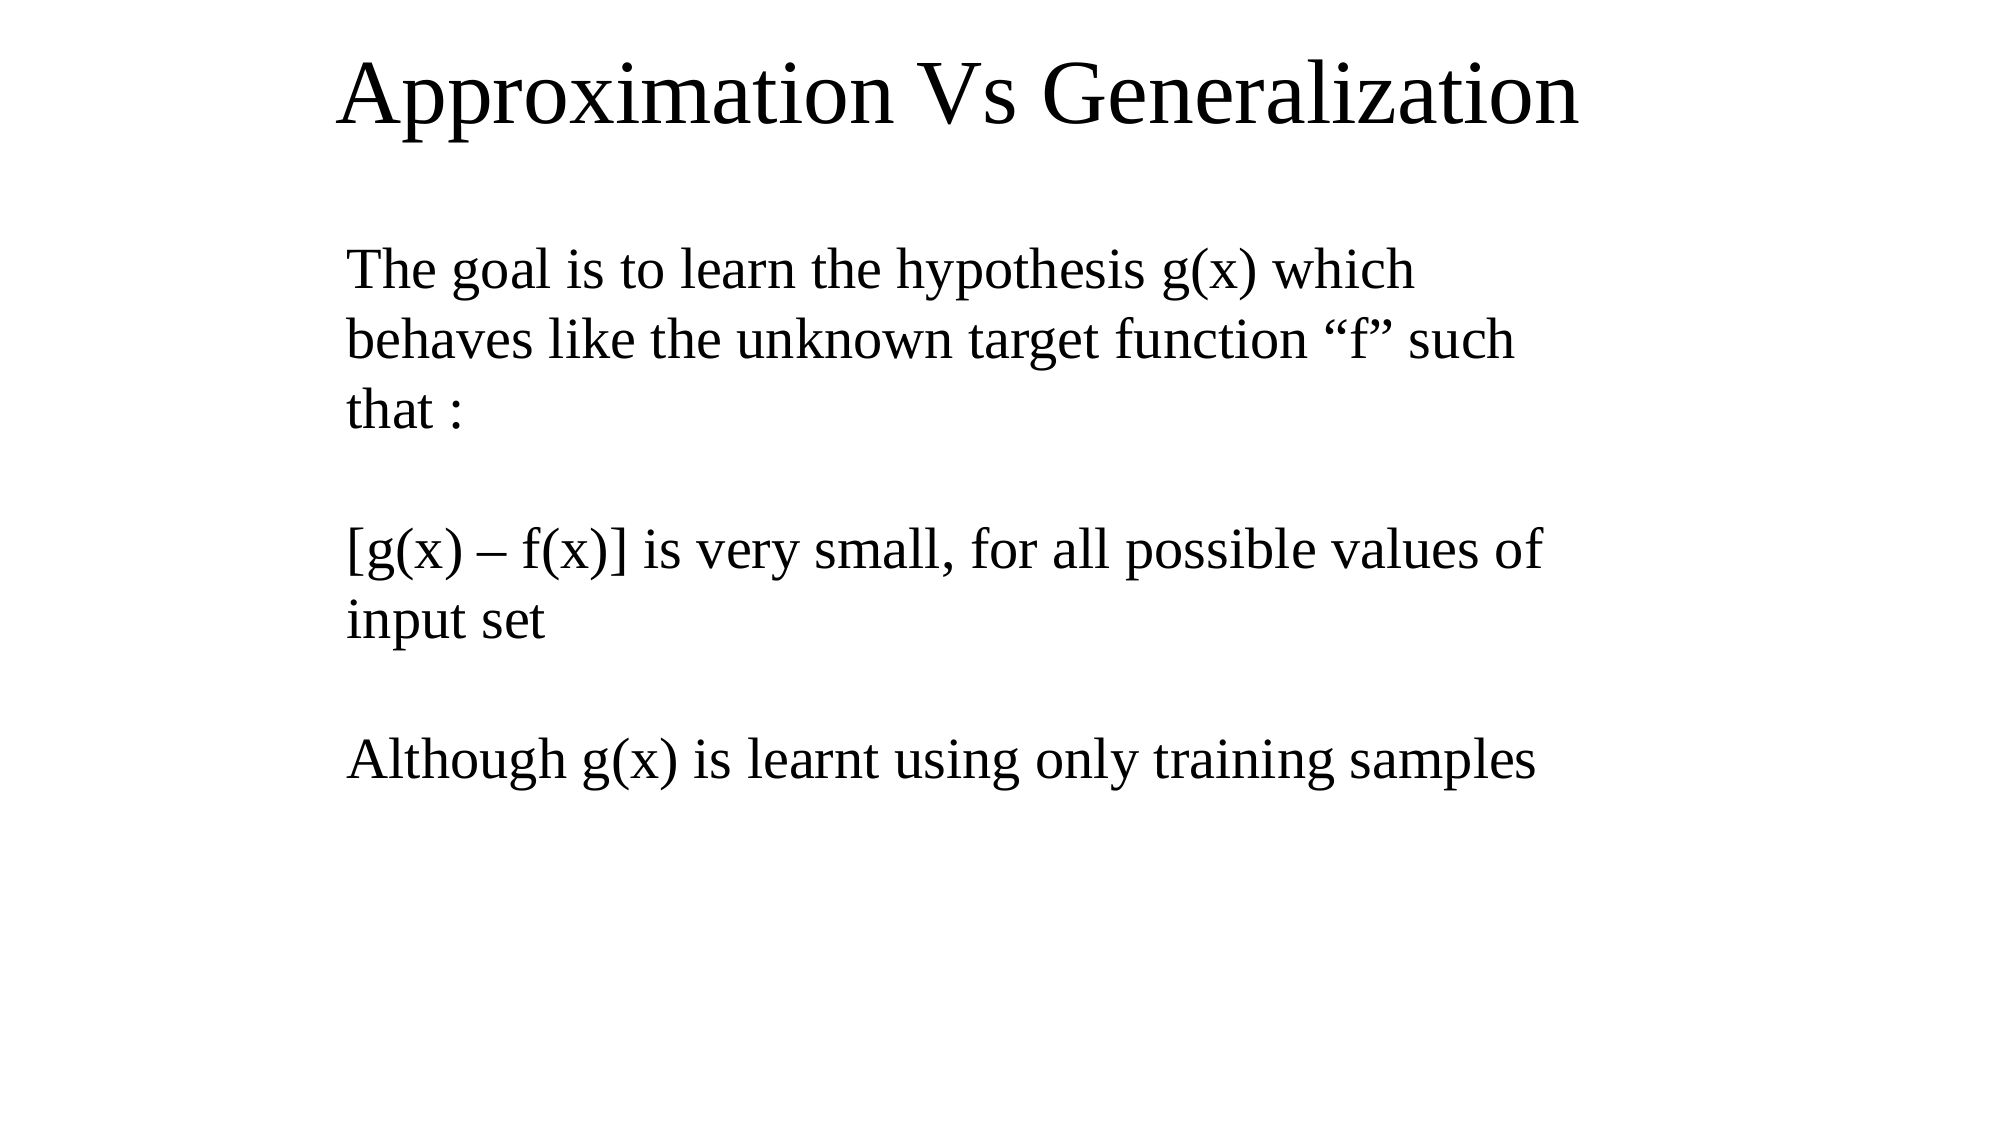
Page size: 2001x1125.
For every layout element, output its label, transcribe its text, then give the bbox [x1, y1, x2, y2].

text_box Approximation Vs Generalization [320, 0, 1671, 188]
text_box The goal is to learn the hypothesis g(x) which behaves like the unknown target function “f” such that : [g(x) – f(x)] is very small, for all possible values of input set Although g(x) is learnt using only training samples [331, 222, 1633, 903]
